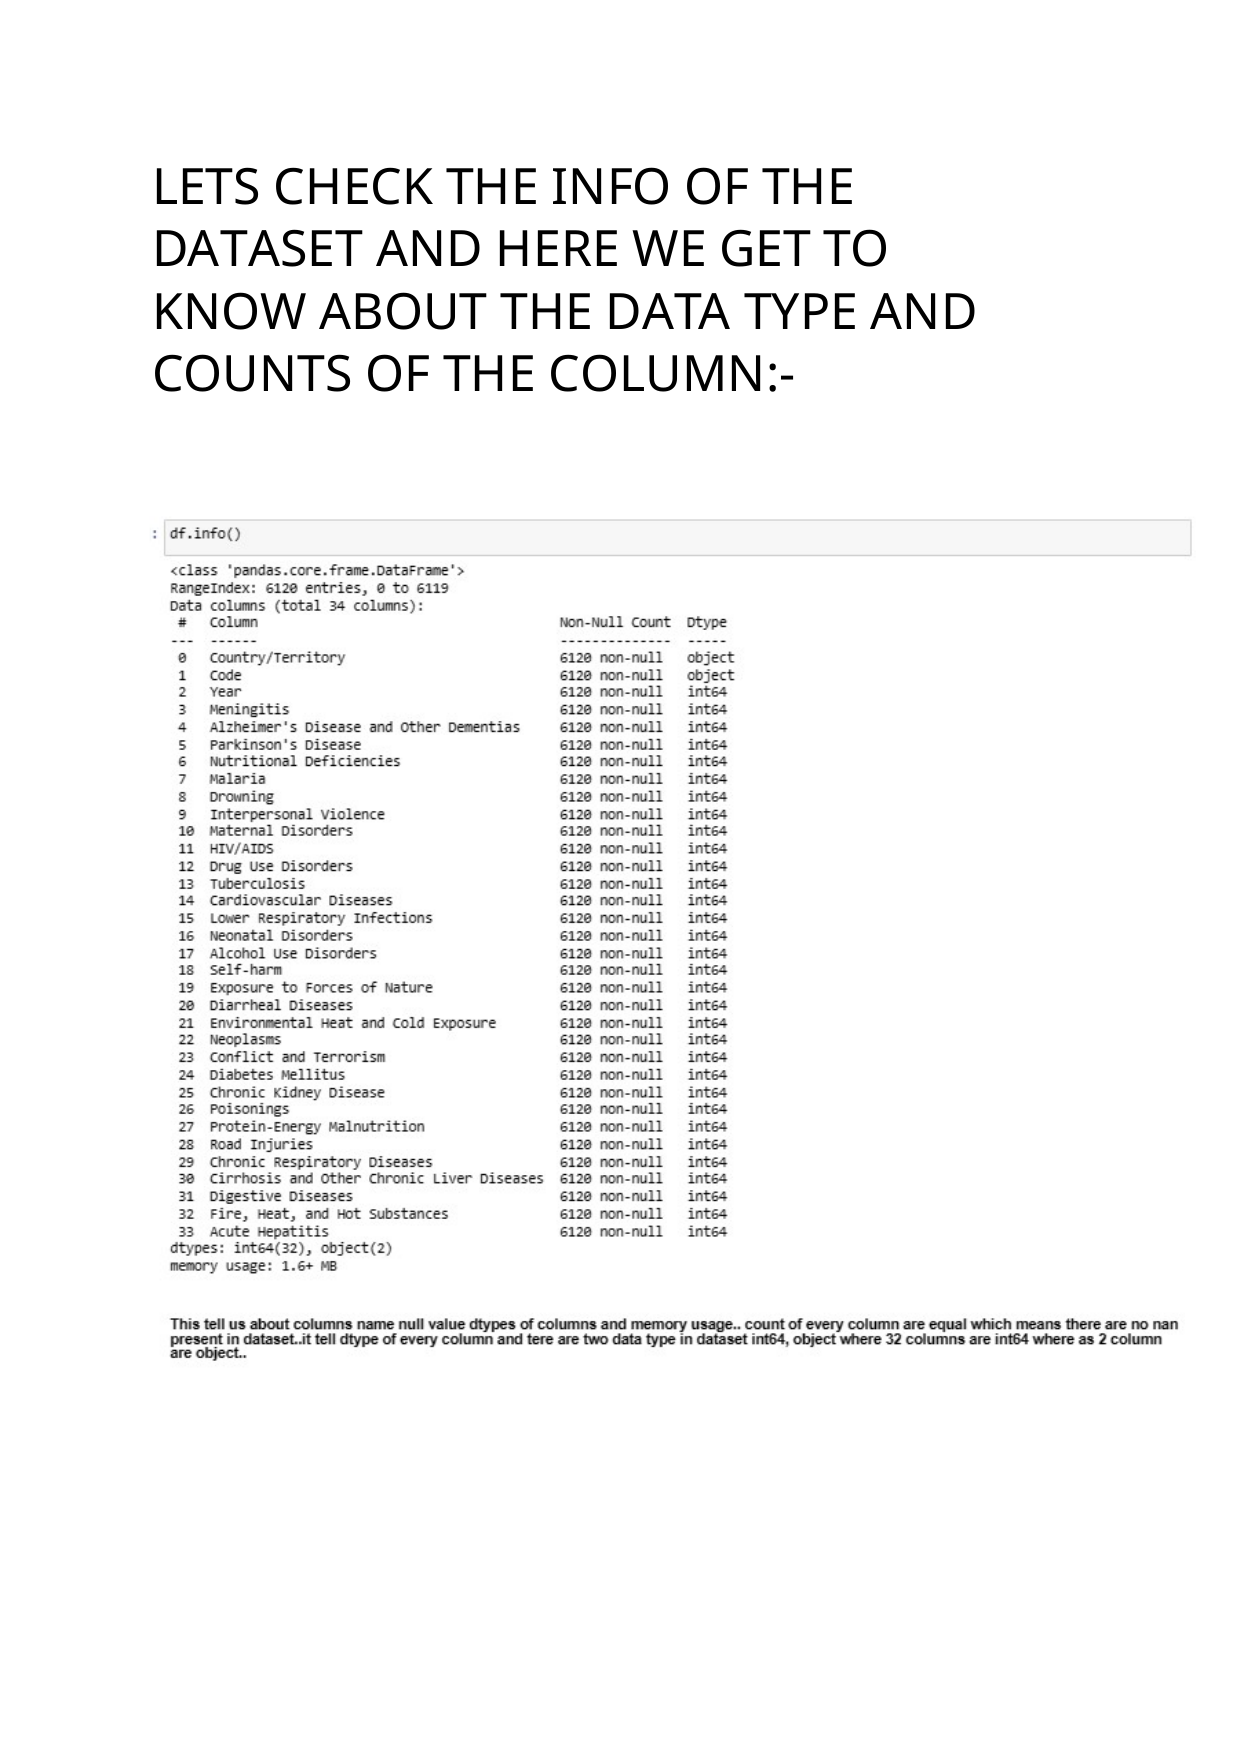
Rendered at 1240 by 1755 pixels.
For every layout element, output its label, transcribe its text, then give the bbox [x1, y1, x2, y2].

text_box LETS CHECK THE INFO OF THE DATASET AND HERE WE GET TO KNOW ABOUT THE DATA TYPE AND COUNTS OF THE COLUMN:- [149, 152, 1043, 402]
text_box [149, 495, 1207, 1399]
